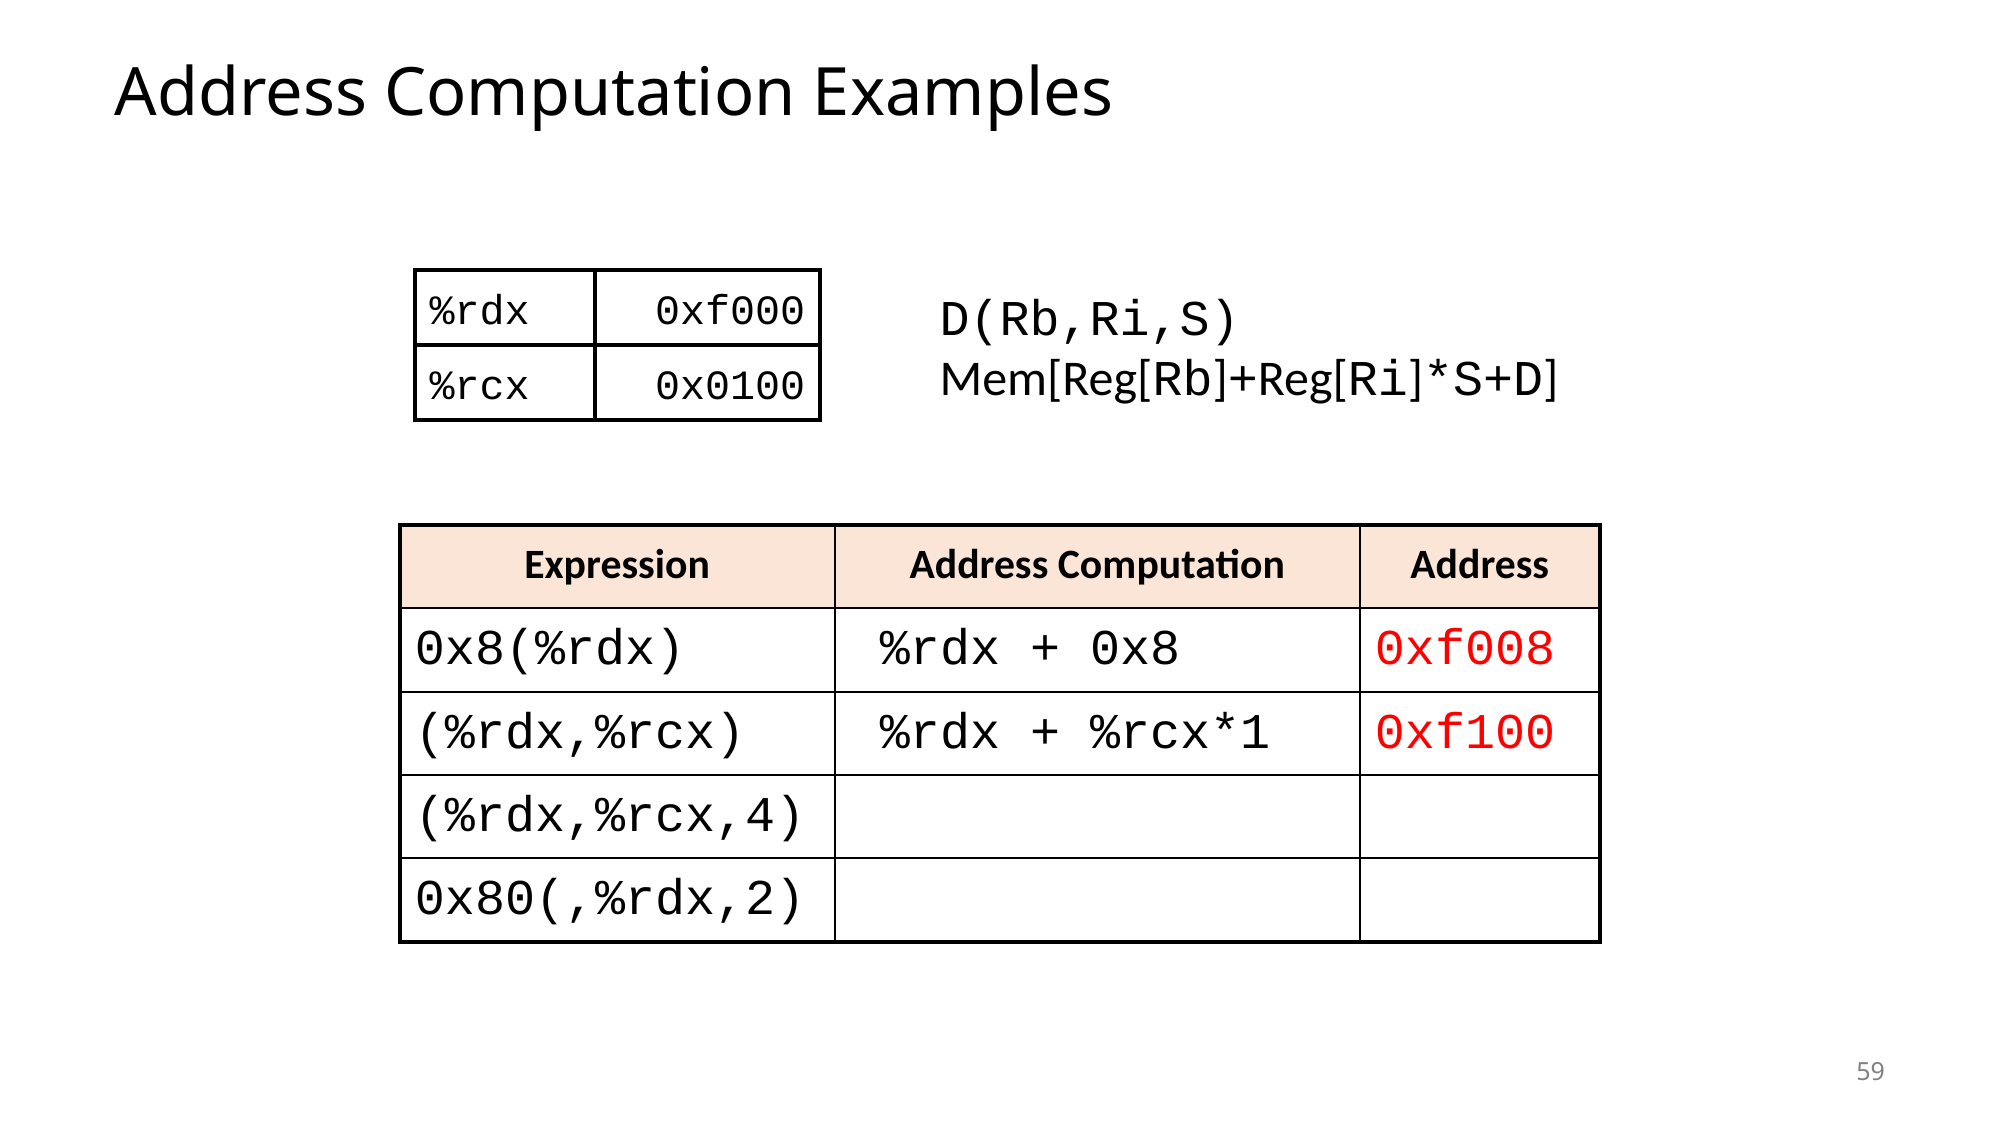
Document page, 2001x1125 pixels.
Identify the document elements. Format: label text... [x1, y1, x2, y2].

slide_number 59 [1433, 1042, 1900, 1103]
title Address Computation Examples [99, 37, 1900, 150]
table_cell (%rdx,%rcx) [402, 693, 834, 774]
table_header Address Computation [836, 527, 1359, 607]
table_cell (%rdx,%rcx,4) [402, 776, 834, 857]
table_header Expression [402, 527, 834, 607]
table_cell [1361, 859, 1598, 940]
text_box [414, 269, 820, 420]
table_cell 0x8(%rdx) [402, 609, 834, 691]
table_cell [1361, 776, 1598, 857]
table_cell 0xf100 [1361, 693, 1598, 774]
table_cell 0x80(,%rdx,2) [402, 859, 834, 940]
table_header Address [1361, 527, 1598, 607]
table_cell [836, 859, 1359, 940]
table_cell 0xf008 [1361, 609, 1598, 691]
table_cell [836, 776, 1359, 857]
table_cell %rdx + %rcx*1 [836, 693, 1359, 774]
table_cell %rdx + 0x8 [836, 609, 1359, 691]
